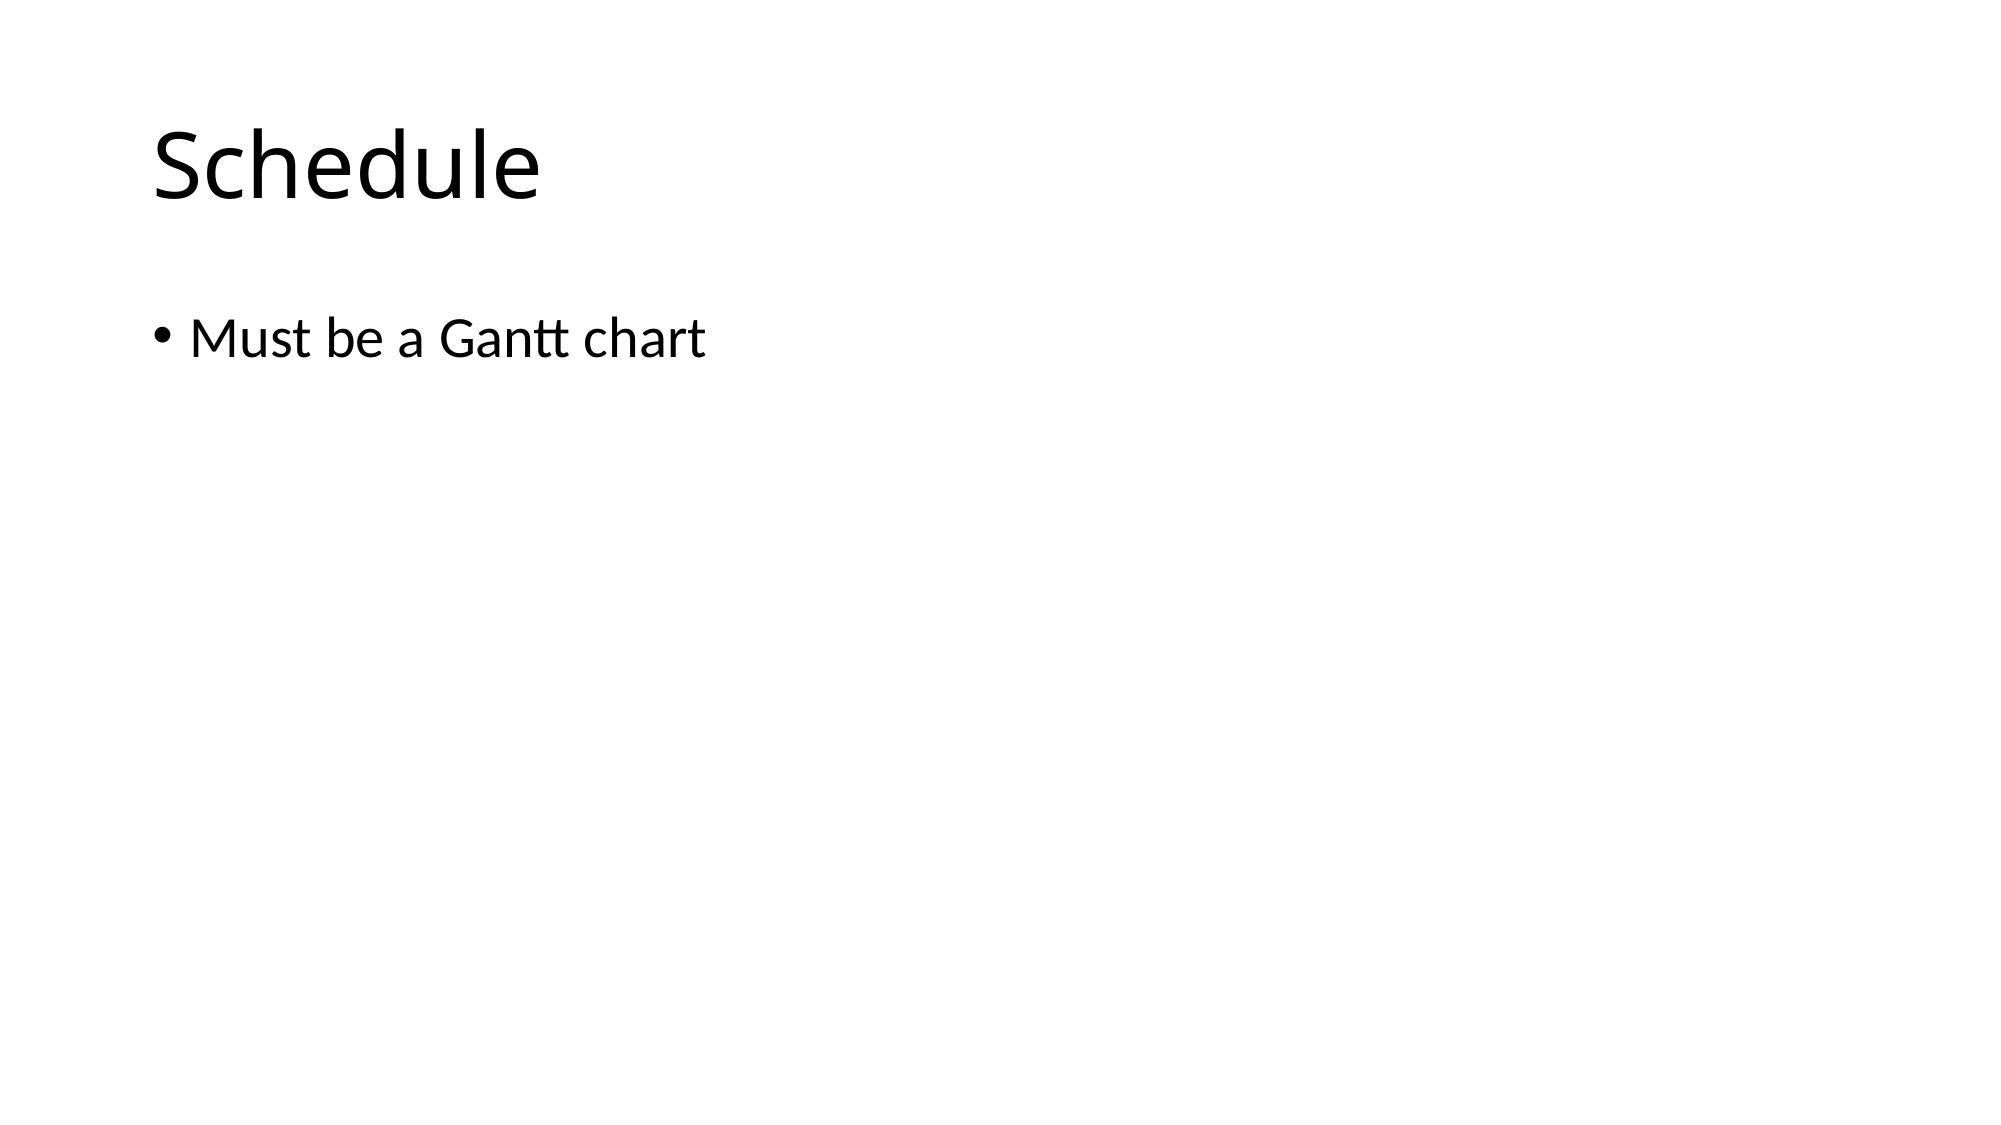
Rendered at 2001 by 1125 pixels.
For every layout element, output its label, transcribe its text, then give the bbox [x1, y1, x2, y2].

title Schedule [137, 59, 1863, 278]
list Must be a Gantt chart [137, 299, 1863, 1014]
